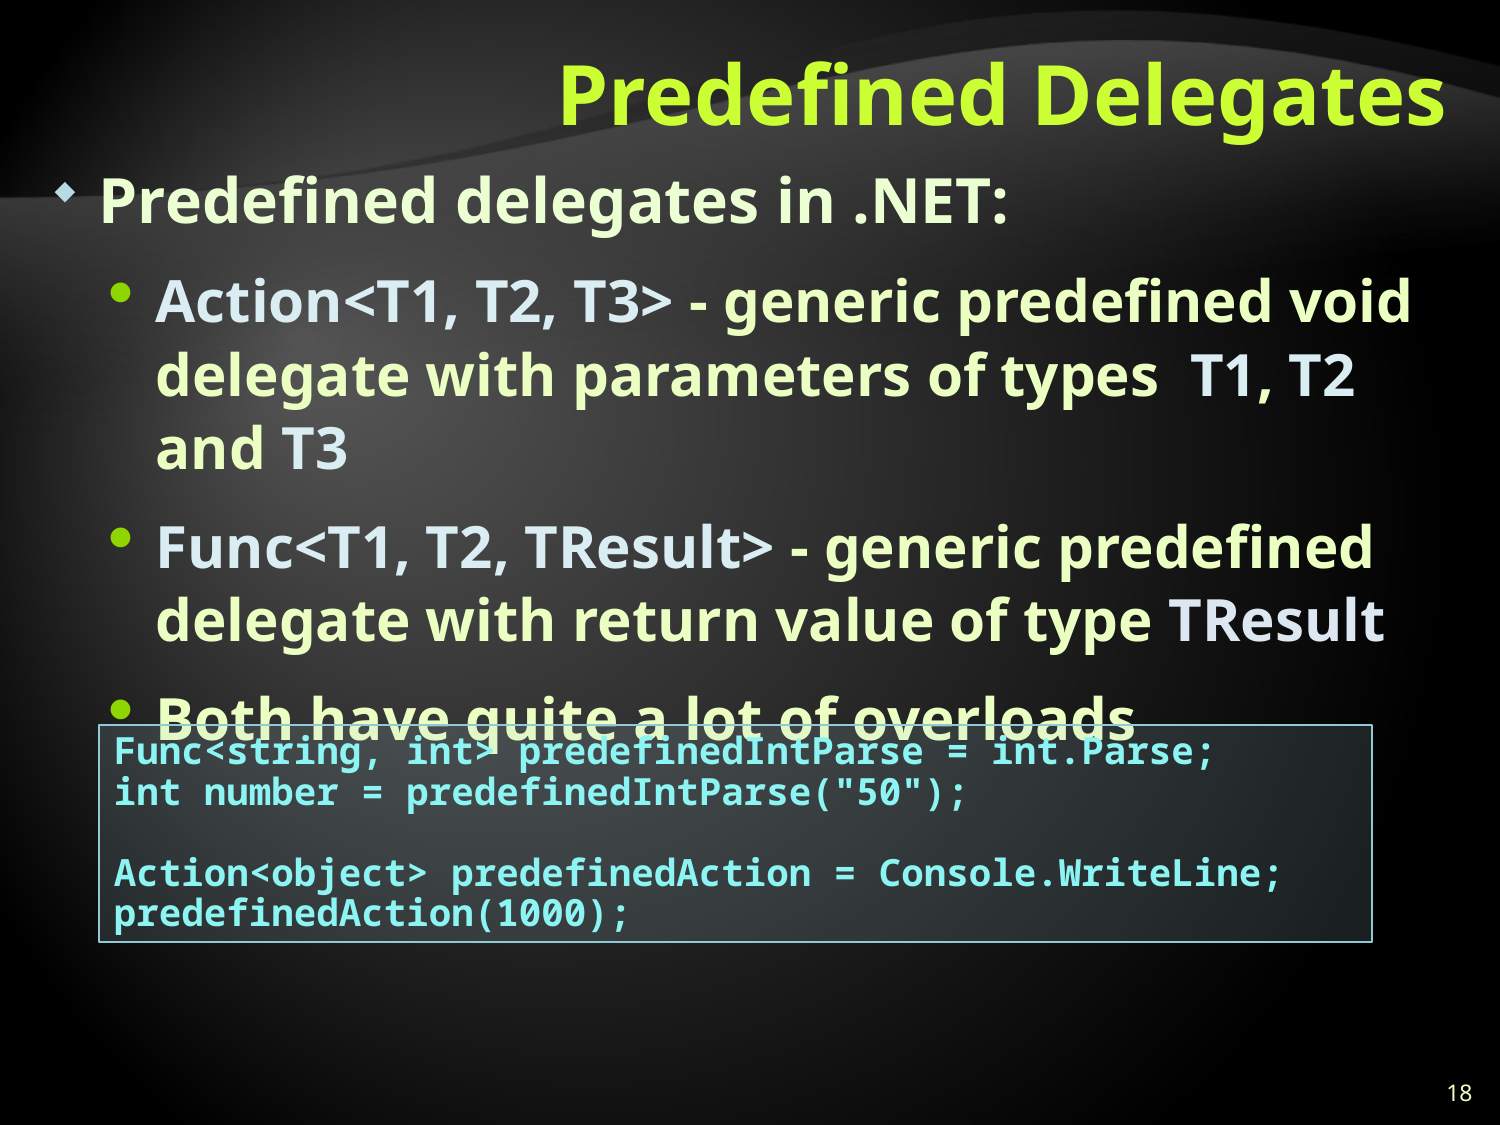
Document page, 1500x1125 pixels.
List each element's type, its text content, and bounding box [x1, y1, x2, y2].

list Predefined delegates in .NET: Action<T1, T2, T3> - generic predefined void delegate with parameters of types T1, T2 and T3 Func<T1, T2, TResult> - generic predefined delegate with return value of type TResult Both have quite a lot of overloads [37, 149, 1463, 1075]
picture [0, 0, 1500, 1125]
text_box Func<string, int> predefinedIntParse = int.Parse; int number = predefinedIntParse("50"); Action<object> predefinedAction = Console.WriteLine; predefinedAction(1000); [99, 725, 1373, 942]
title Predefined Delegates [512, 24, 1463, 149]
slide_number 18 [1412, 1074, 1488, 1113]
